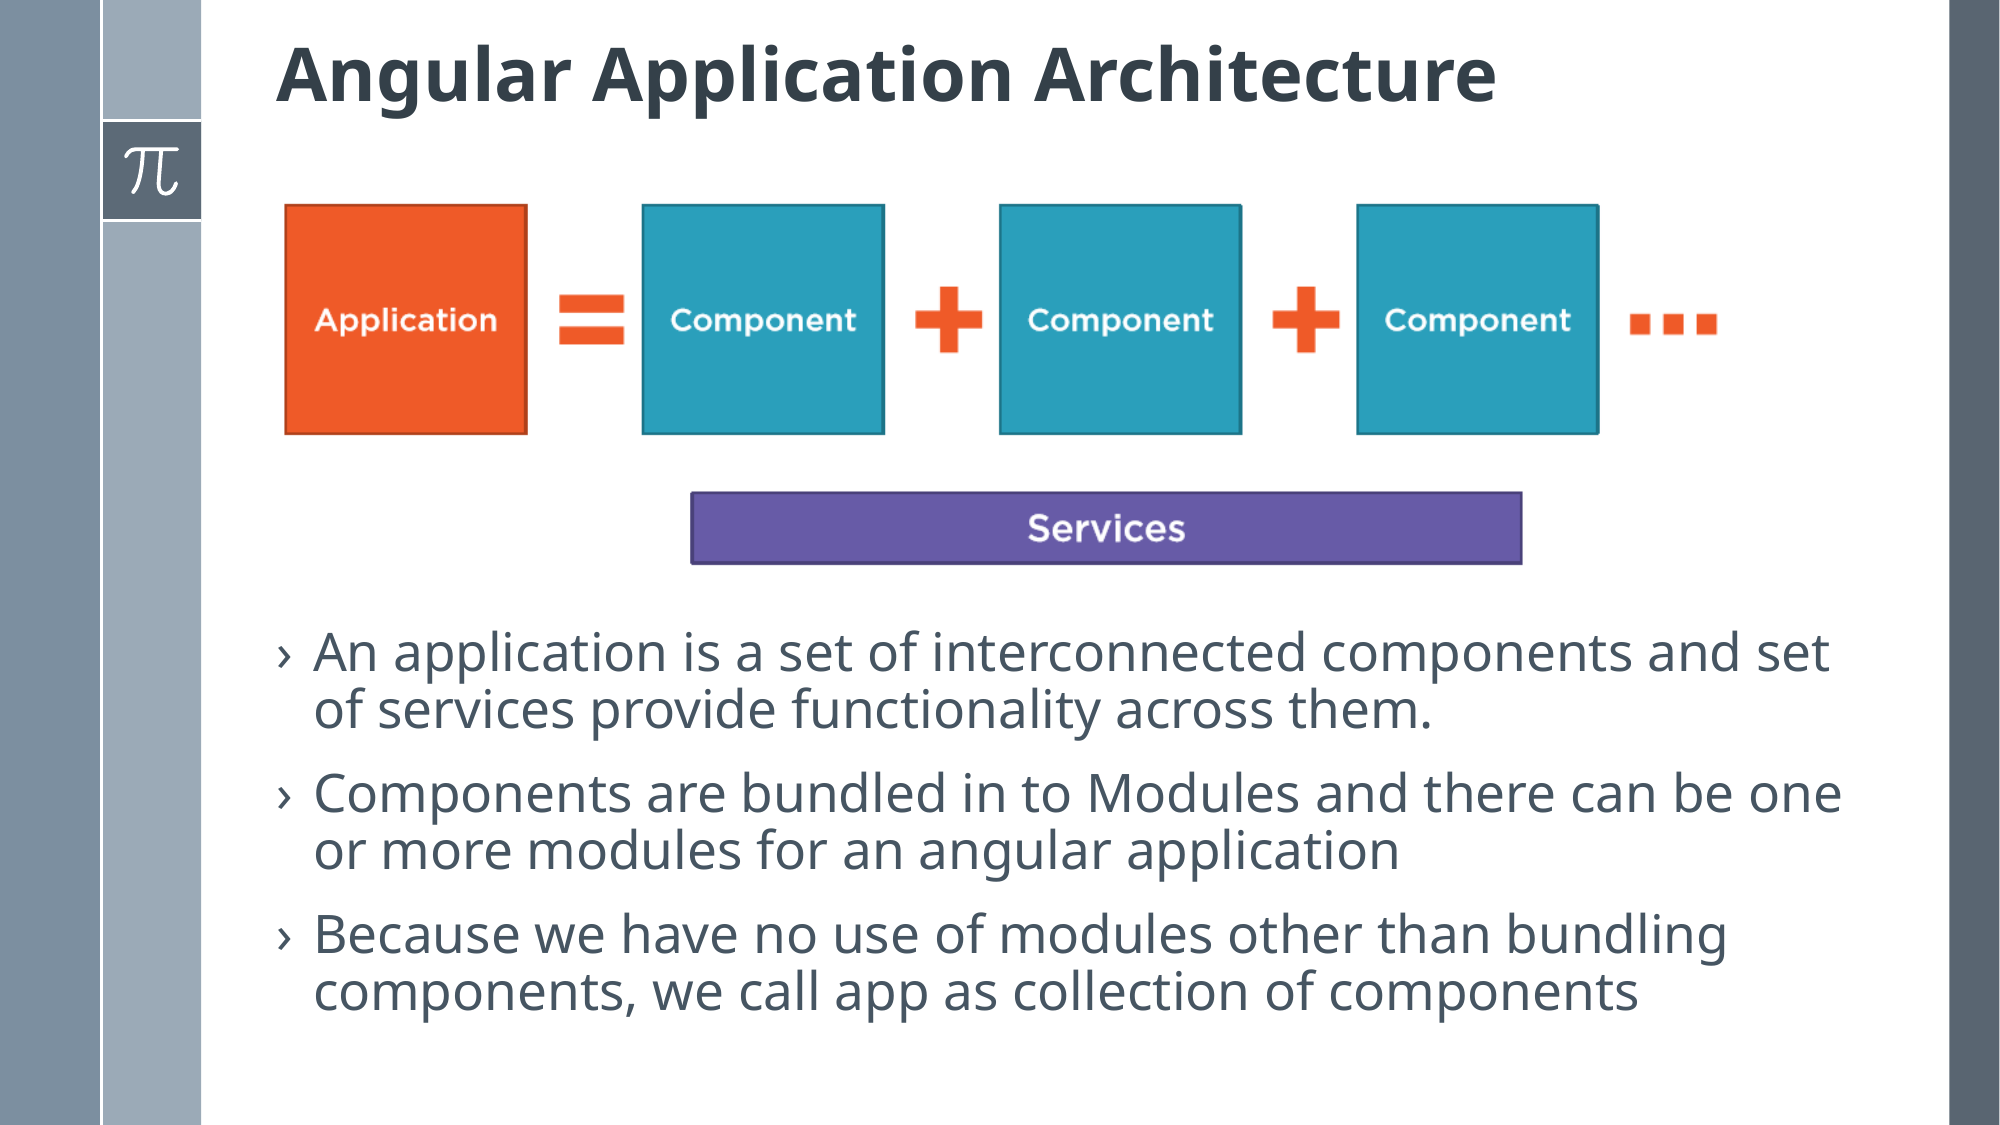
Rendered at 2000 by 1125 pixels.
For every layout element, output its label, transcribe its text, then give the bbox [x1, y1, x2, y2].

picture [261, 124, 1740, 619]
list An application is a set of interconnected components and set of services provide functionality across them. Components are bundled in to Modules and there can be one or more modules for an angular application Because we have no use of modules other than bundling components, we call app as collection of components [261, 618, 1867, 1038]
title Angular Application Architecture [261, 29, 1867, 125]
